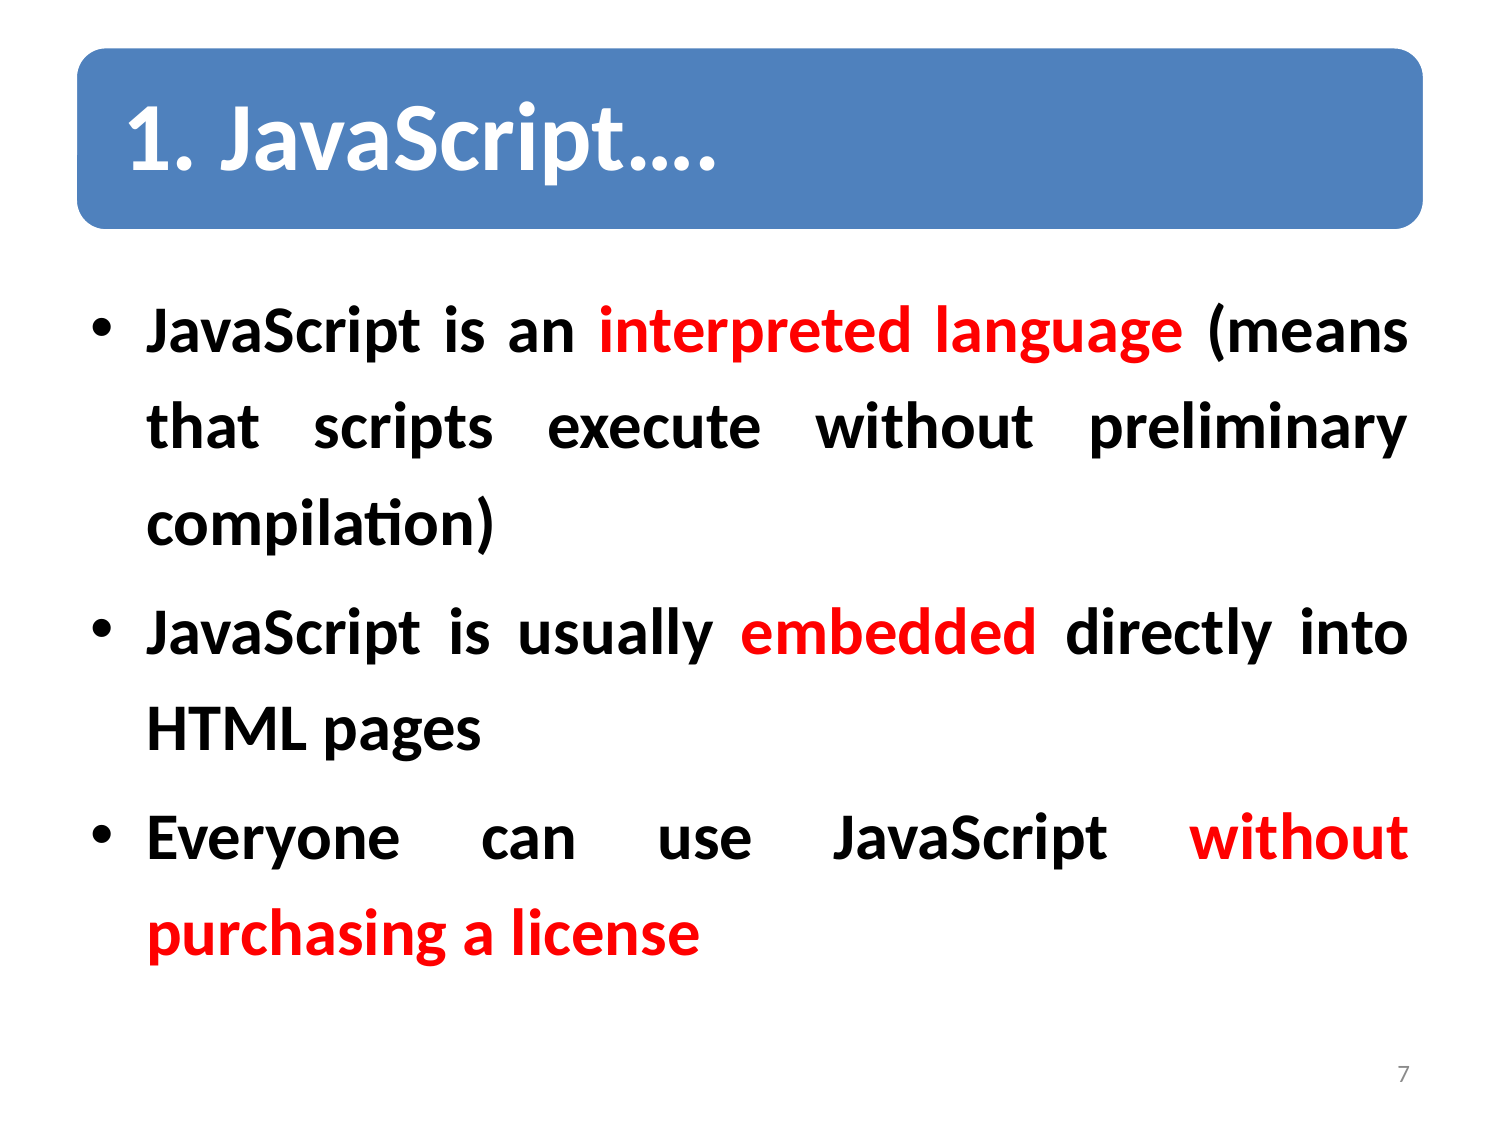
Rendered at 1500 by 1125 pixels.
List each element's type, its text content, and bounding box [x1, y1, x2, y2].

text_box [74, 44, 1426, 233]
list JavaScript is an interpreted language (means that scripts execute without preliminary compilation) JavaScript is usually embedded directly into HTML pages Everyone can use JavaScript without purchasing a license [75, 262, 1425, 1005]
slide_number 7 [1074, 1042, 1425, 1103]
